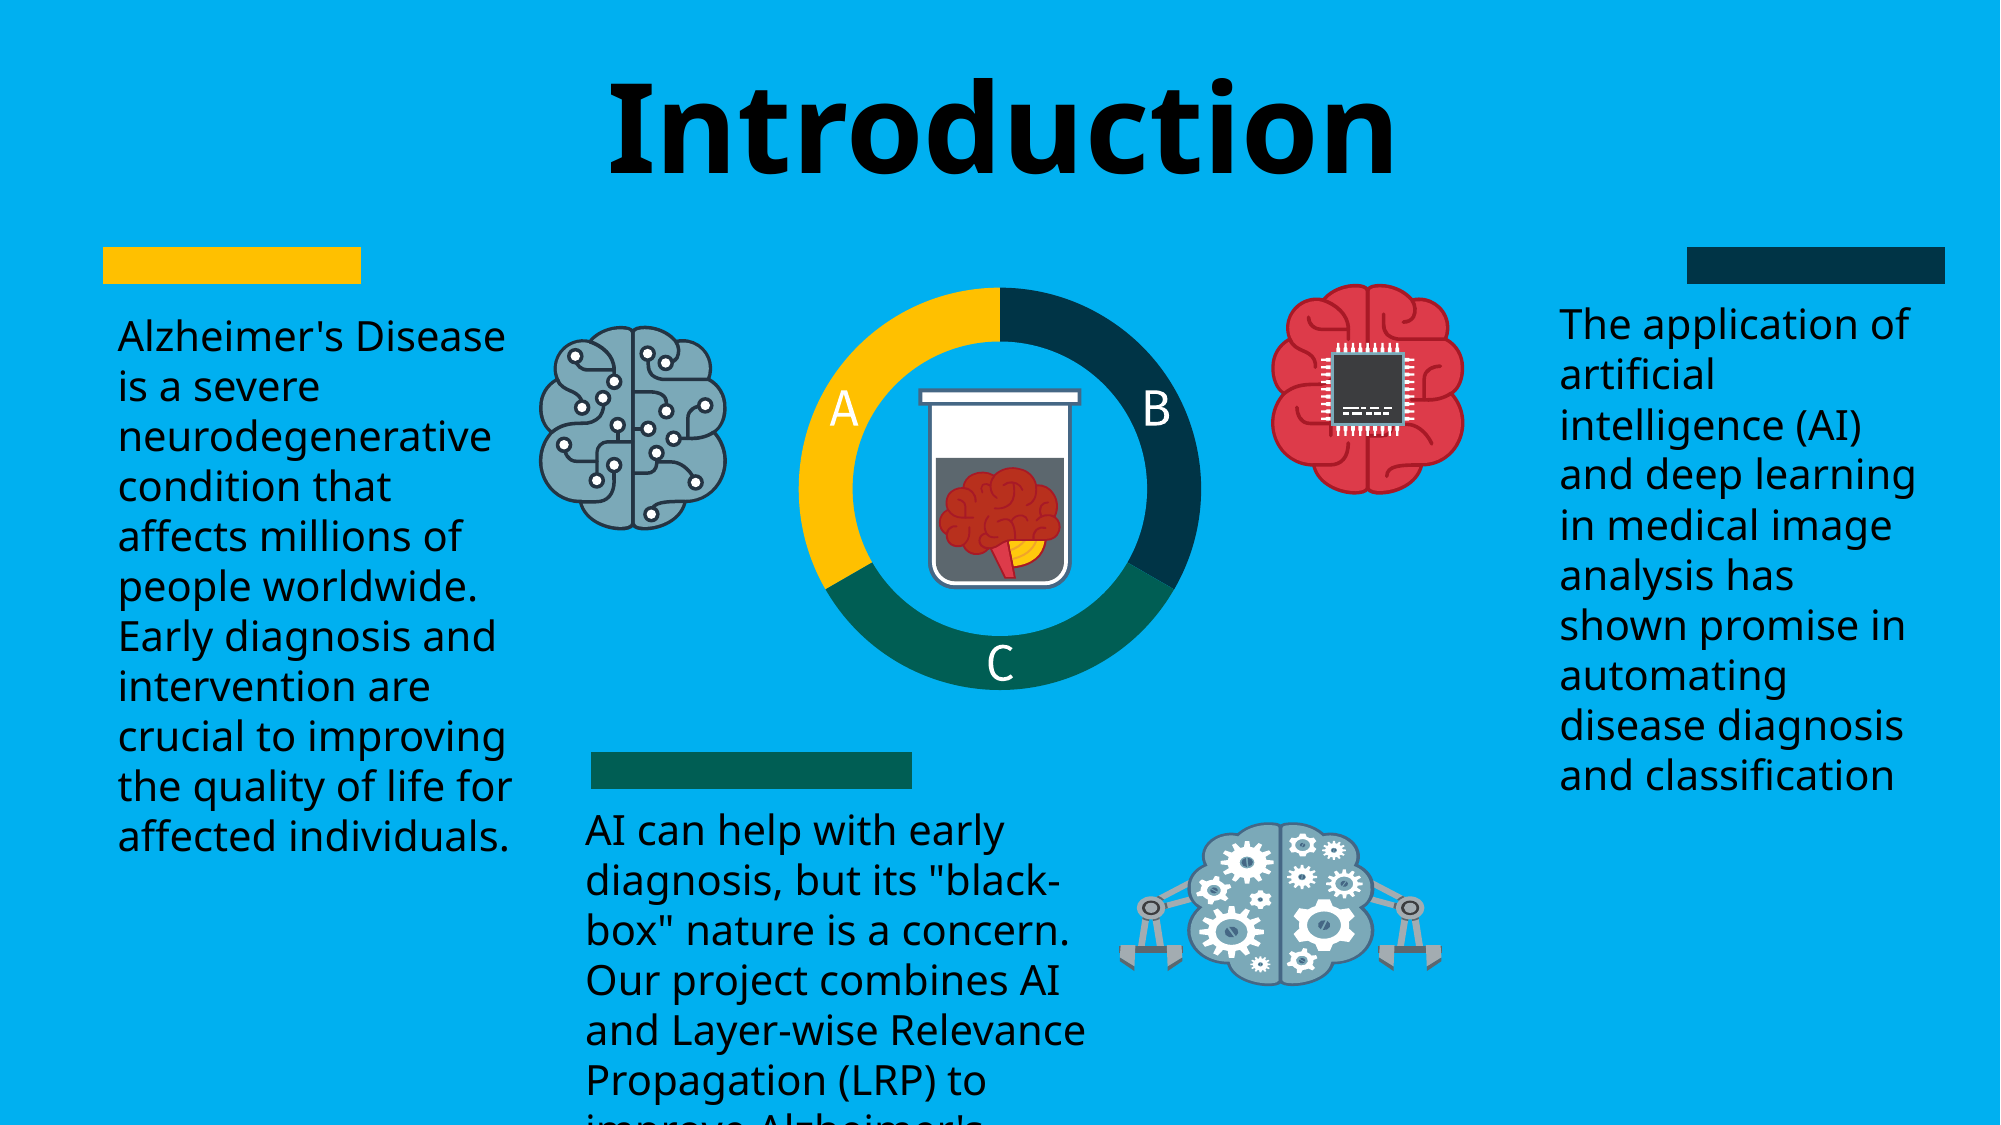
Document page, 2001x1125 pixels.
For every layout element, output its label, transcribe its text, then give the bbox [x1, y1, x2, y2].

text_box Introduction [4, 40, 2000, 206]
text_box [102, 246, 727, 722]
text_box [798, 287, 1202, 690]
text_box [1271, 246, 1946, 610]
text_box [570, 751, 1443, 1125]
